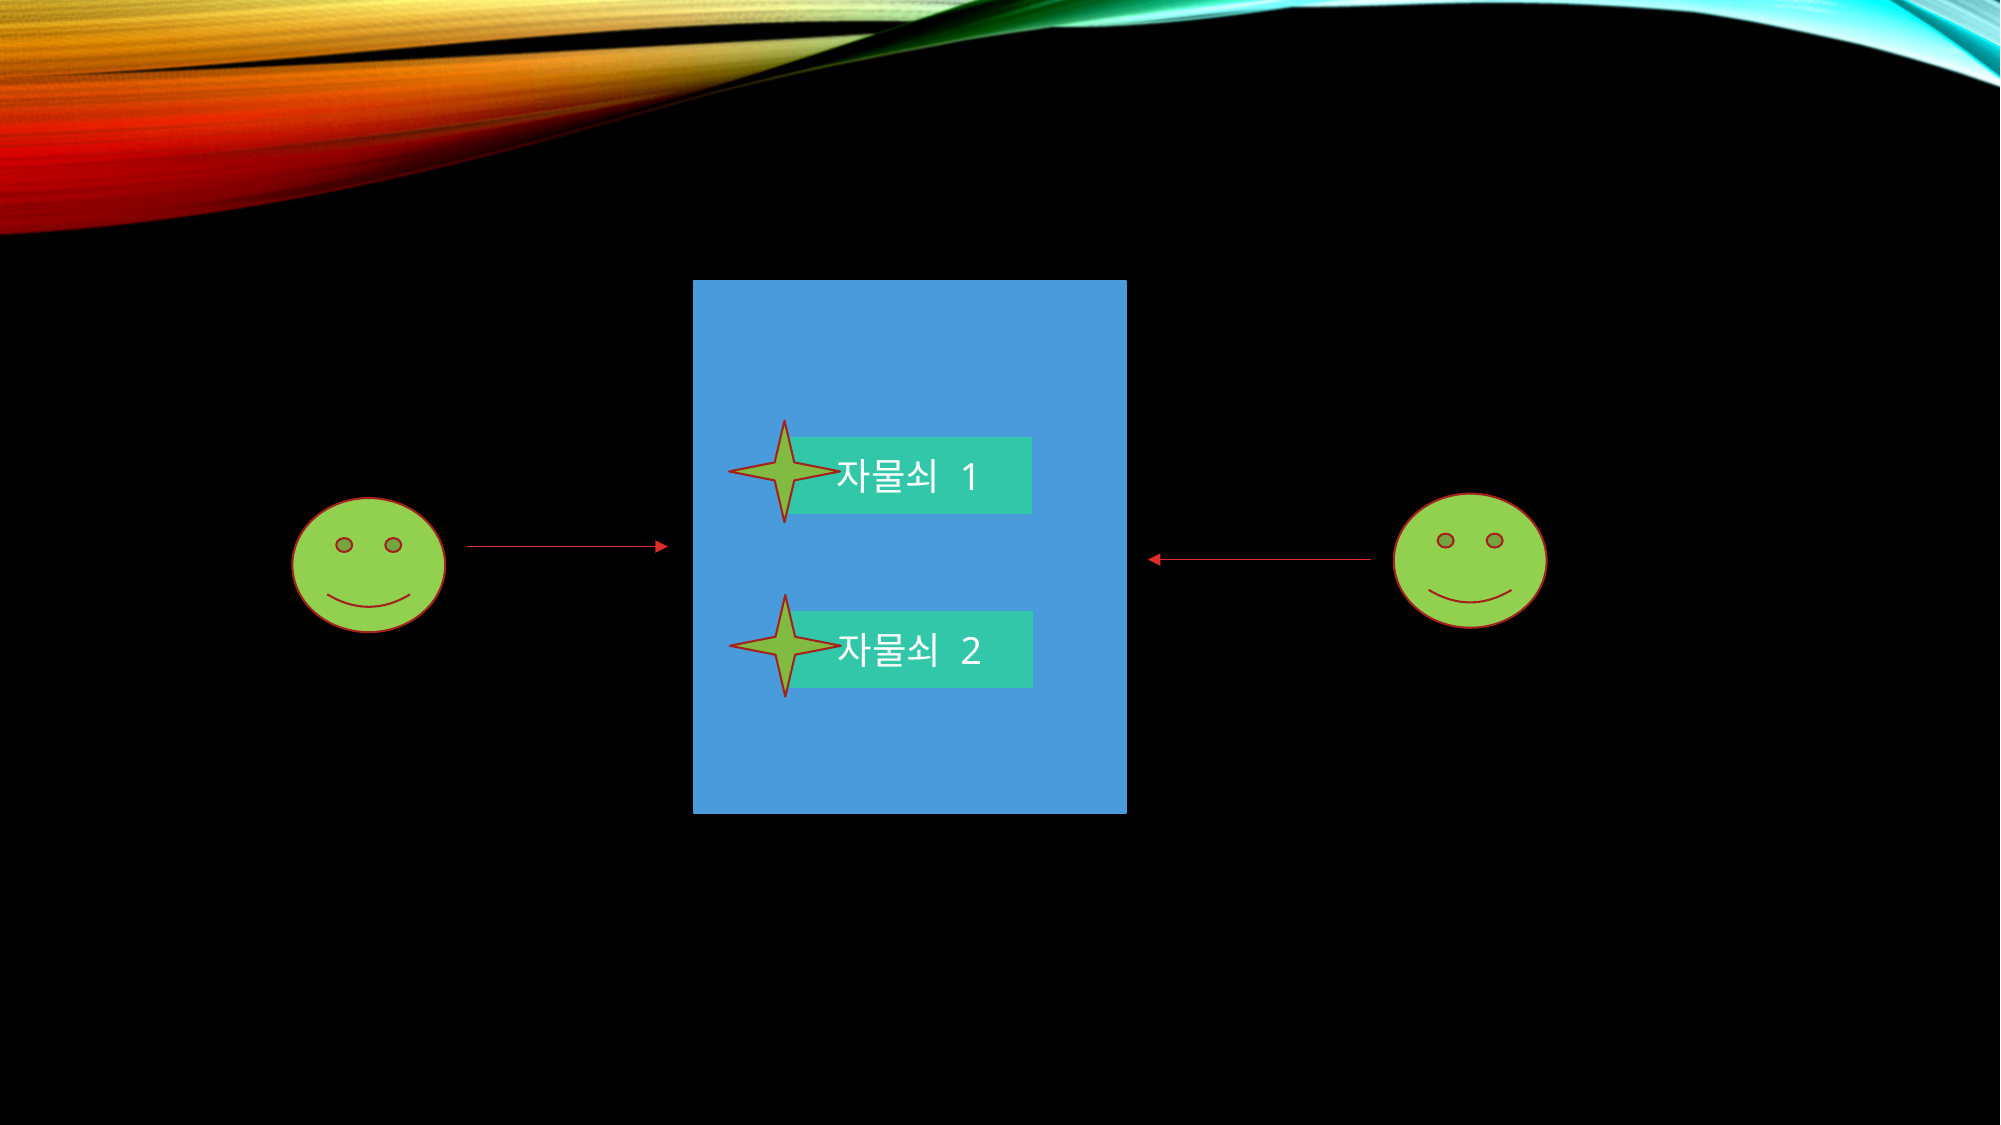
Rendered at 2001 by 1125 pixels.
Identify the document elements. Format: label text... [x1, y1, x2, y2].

text_box [291, 496, 447, 634]
text_box [728, 593, 842, 698]
text_box [1392, 492, 1548, 629]
text_box 자물쇠 2 [788, 609, 1035, 691]
text_box [693, 280, 1127, 814]
picture [0, 0, 2000, 237]
text_box 자물쇠 1 [788, 434, 1034, 516]
text_box [727, 419, 842, 524]
